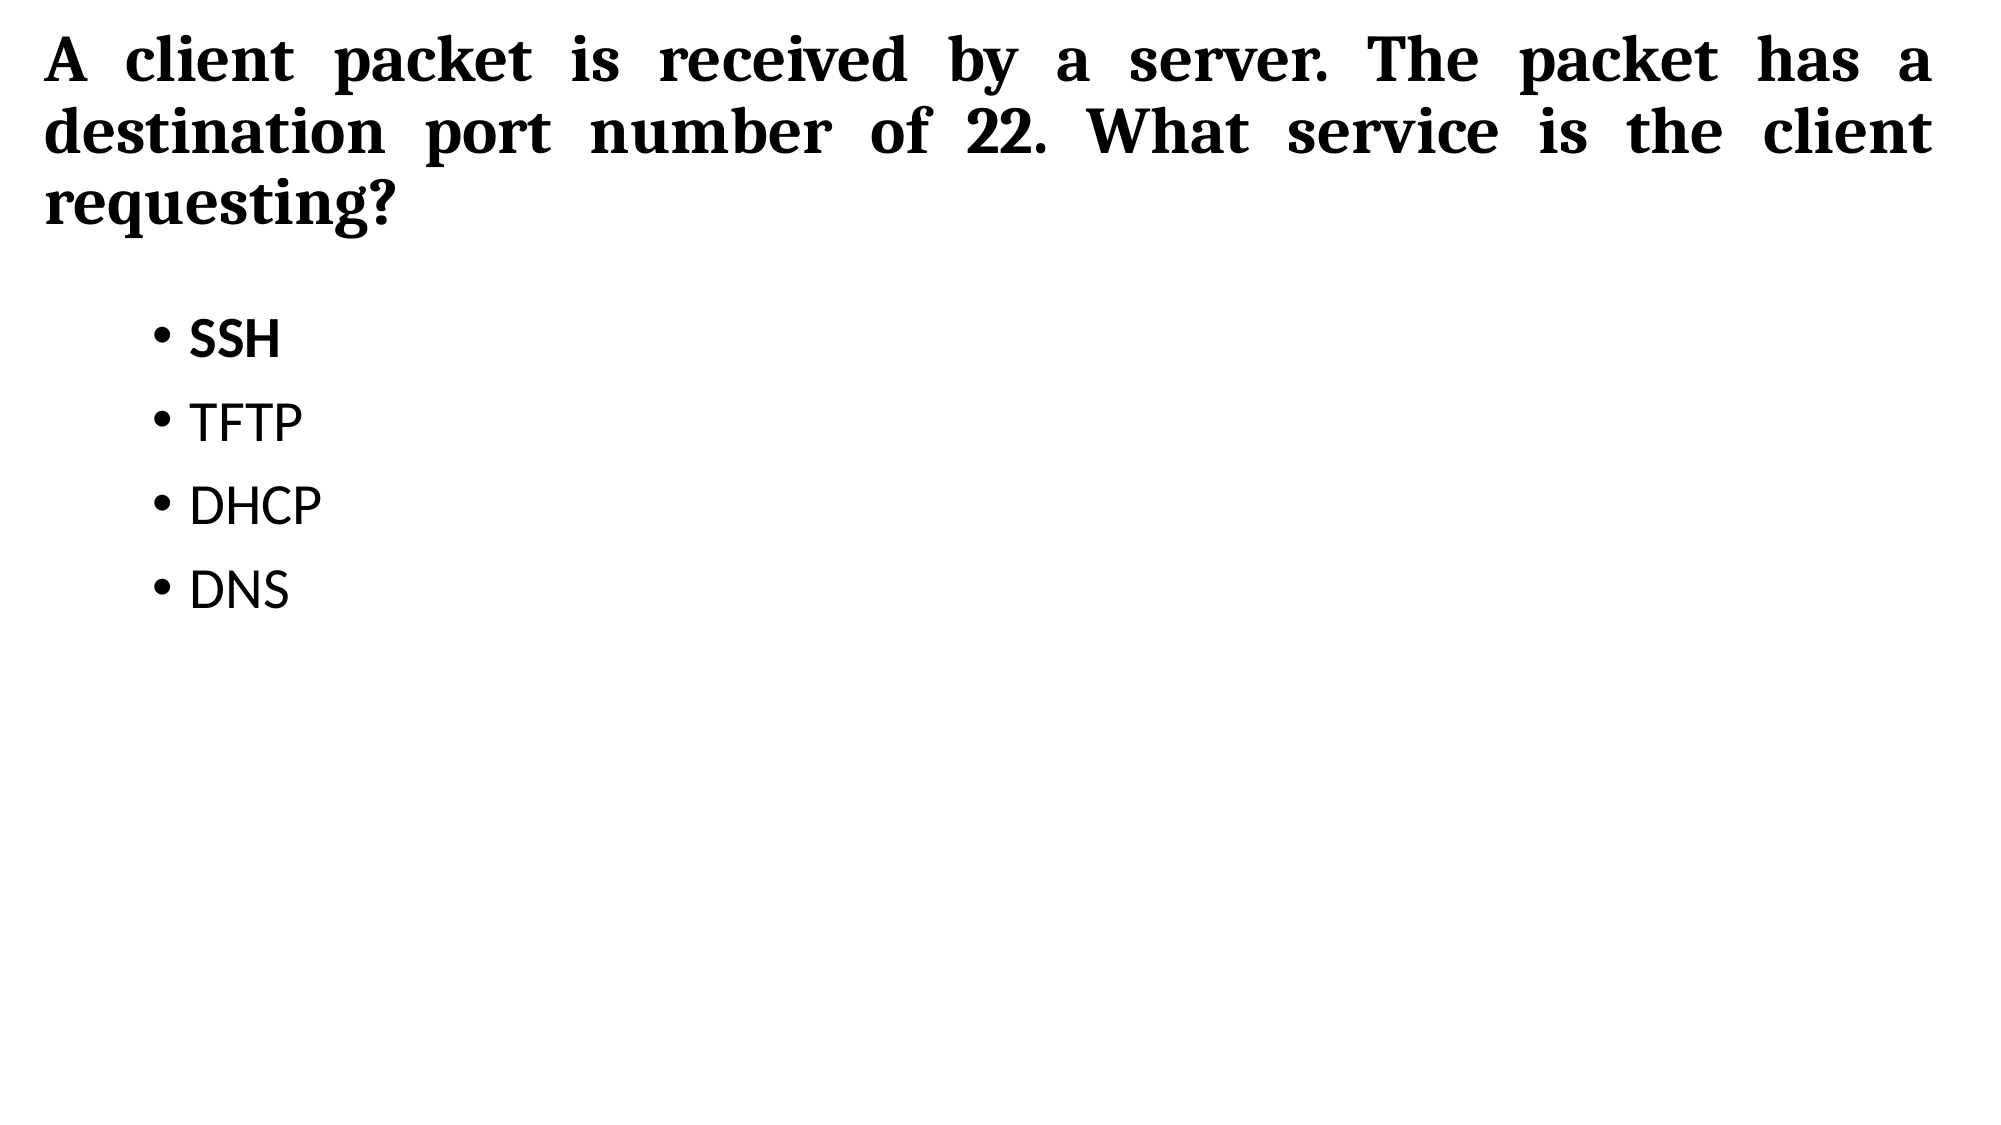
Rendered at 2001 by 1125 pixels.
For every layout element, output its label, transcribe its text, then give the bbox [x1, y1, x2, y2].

list SSH TFTP DHCP DNS [137, 299, 1863, 1014]
title A client packet is received by a server. The packet has a destination port number of 22. What service is the client requesting? [29, 22, 1950, 241]
